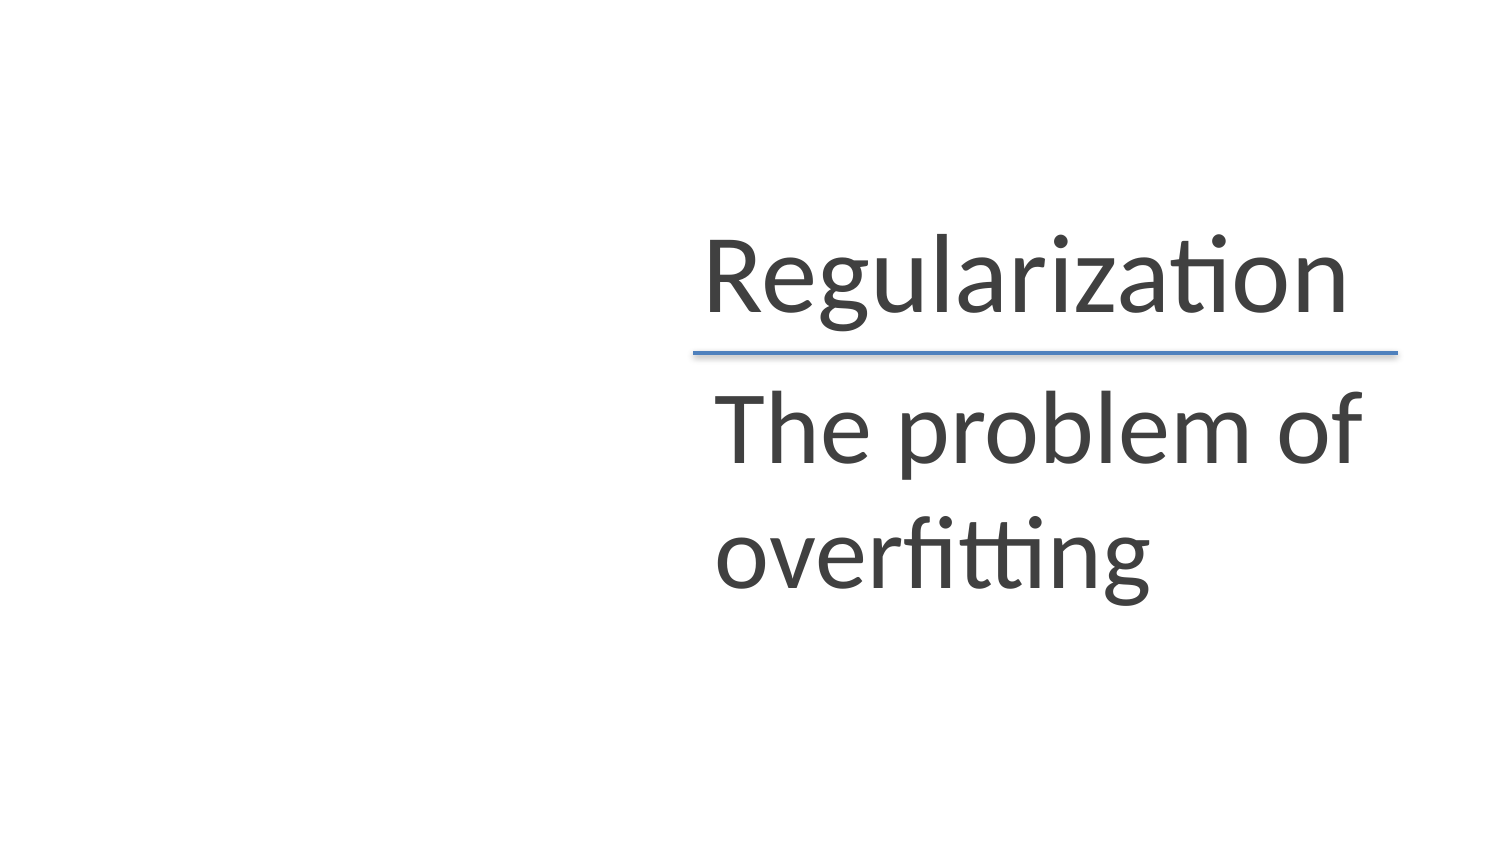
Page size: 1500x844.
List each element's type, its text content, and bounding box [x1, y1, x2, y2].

title The problem of overfitting [699, 346, 1500, 622]
text_box Regularization [687, 150, 1500, 385]
